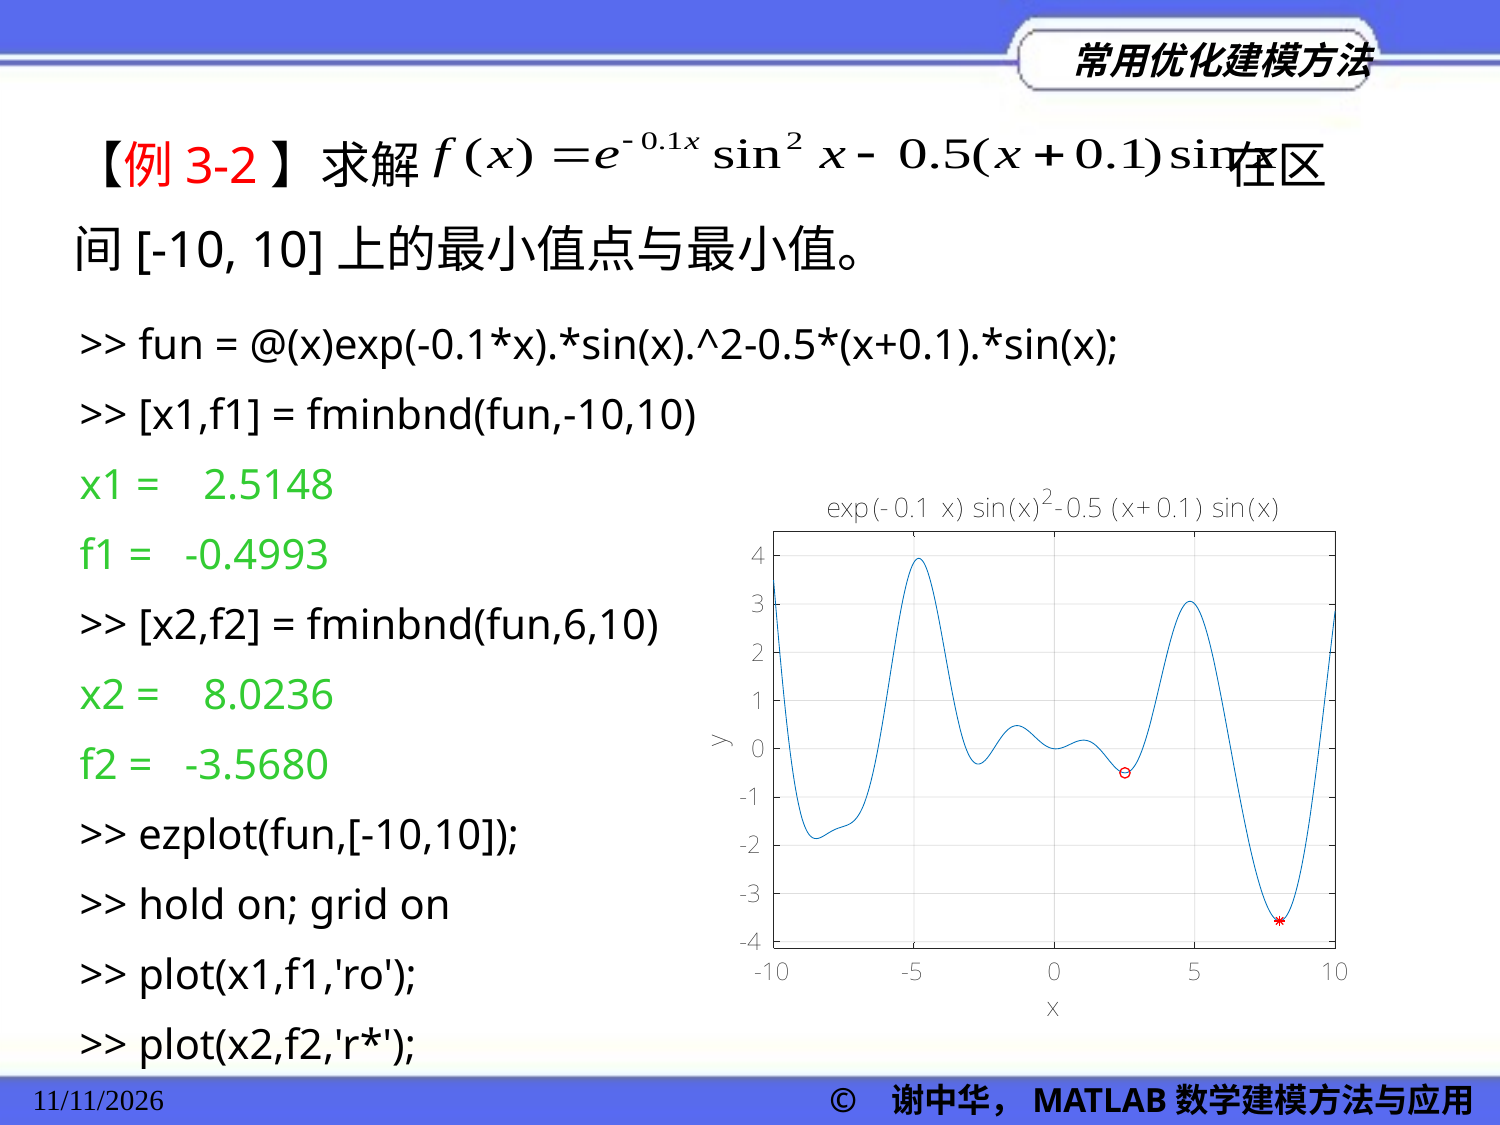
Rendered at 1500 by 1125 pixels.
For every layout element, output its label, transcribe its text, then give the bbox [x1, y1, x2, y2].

picture [0, 0, 1500, 1125]
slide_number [17, 1077, 356, 1120]
text_box >> fun = @(x)exp(-0.1*x).*sin(x).^2-0.5*(x+0.1).*sin(x); >> [x1,f1] = fminbnd(fun,-10,10) x1 = 2.5148 f1 = -0.4993 >> [x2,f2] = fminbnd(fun,6,10) x2 = 8.0236 f2 = -3.5680 >> ezplot(fun,[-10,10]); >> hold on; grid on >> plot(x1,f1,'ro'); >> plot(x2,f2,'r*'); [64, 290, 1211, 1076]
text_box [58, 101, 1377, 278]
footer © 谢中华，MATLAB数学建模方法与应用 [809, 1078, 1495, 1120]
